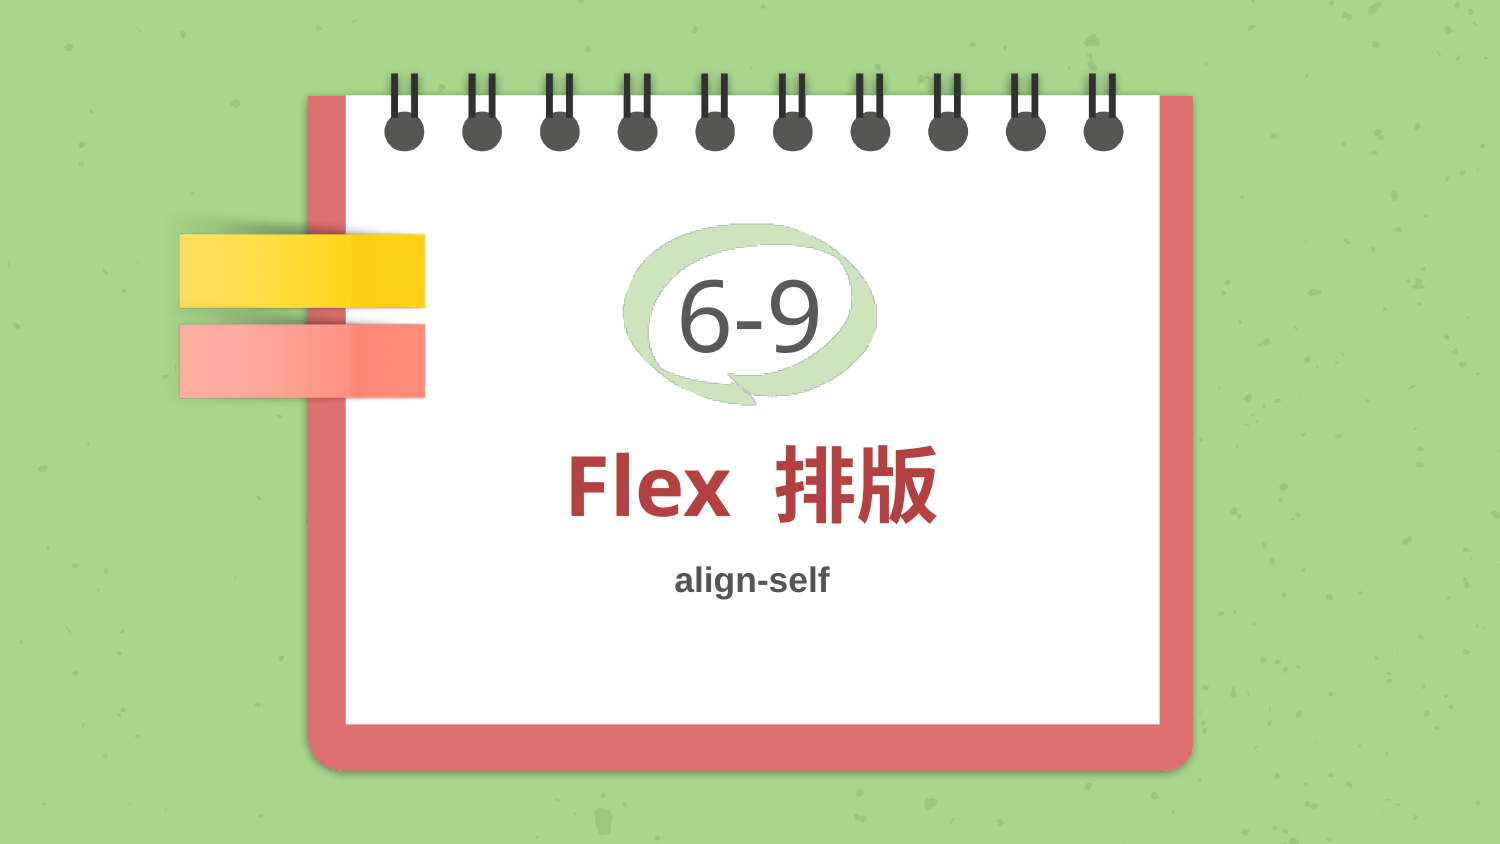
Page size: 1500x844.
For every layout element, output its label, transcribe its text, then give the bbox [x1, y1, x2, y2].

subtitle align-self [346, 542, 1159, 673]
picture [136, 73, 1193, 771]
title Flex 排版 [346, 418, 1159, 542]
